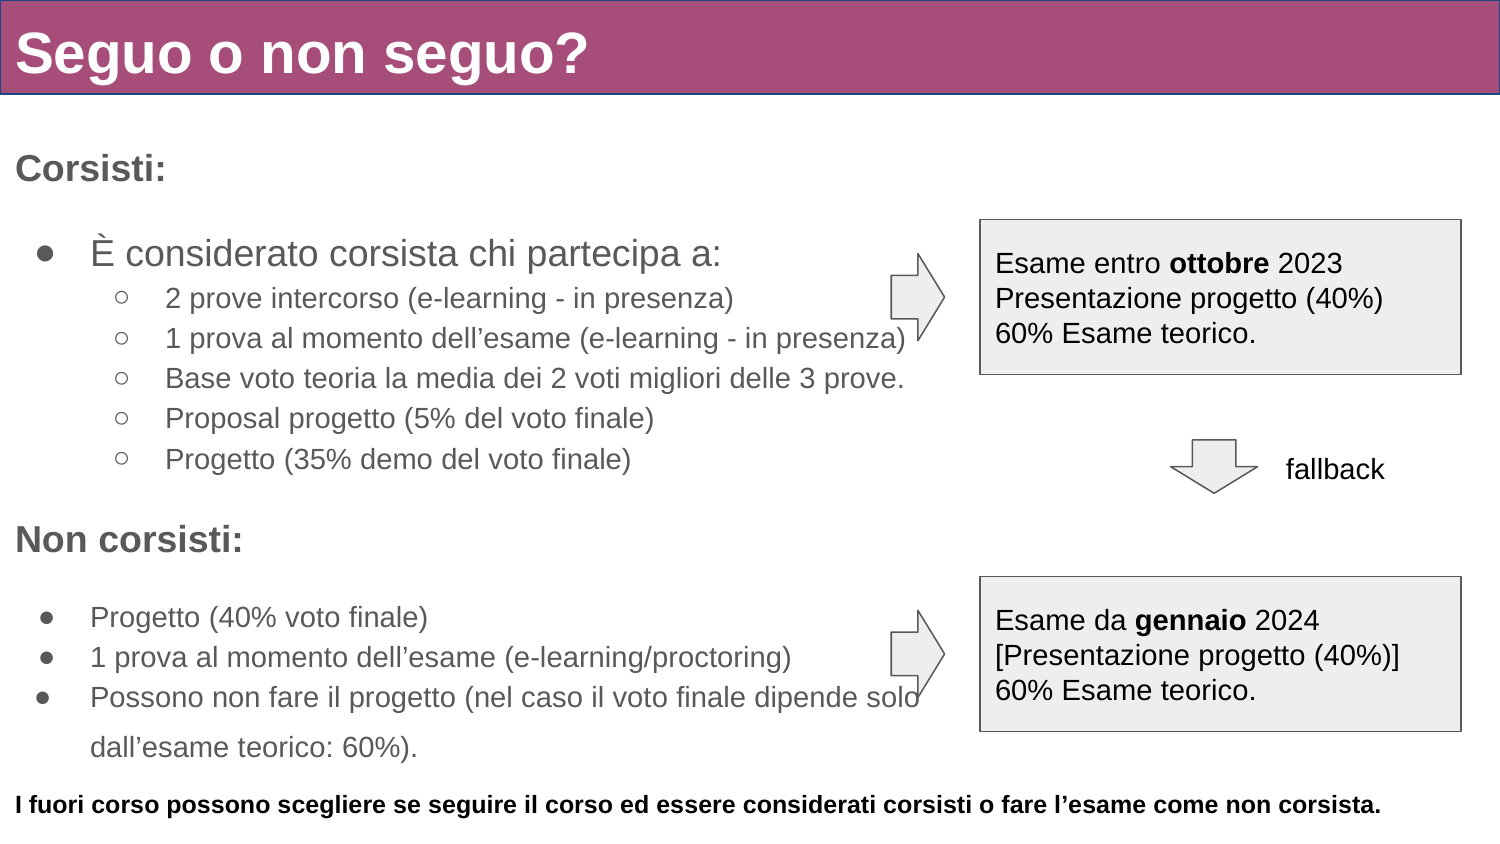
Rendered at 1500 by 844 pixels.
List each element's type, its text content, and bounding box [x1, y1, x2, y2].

text_box Esame entro ottobre 2023 Presentazione progetto (40%) 60% Esame teorico. [980, 219, 1462, 375]
text_box I fuori corso possono scegliere se seguire il corso ed essere considerati corsisti o fare l’esame come non corsista. [0, 773, 1500, 844]
text_box [891, 610, 945, 698]
text_box fallback [1270, 434, 1421, 499]
text_box [891, 253, 945, 341]
text_box Esame da gennaio 2024 [Presentazione progetto (40%)] 60% Esame teorico. [980, 576, 1462, 732]
list Corsisti: È considerato corsista chi partecipa a: 2 prove intercorso (e-learning - in presenza) 1 prova al momento dell’esame (e-learning - in presenza) Base voto teoria la media dei 2 voti migliori delle 3 prove. Proposal progetto (5% del voto finale) Progetto (35% demo del voto finale) Non corsisti: Progetto (40% voto finale) 1 prova al momento dell’esame (e-learning/proctoring) Possono non fare il progetto (nel caso il voto finale dipende solo dall’esame teorico: 60%). [0, 122, 945, 726]
text_box [1170, 439, 1258, 494]
title Seguo o non seguo? [0, 0, 1500, 94]
